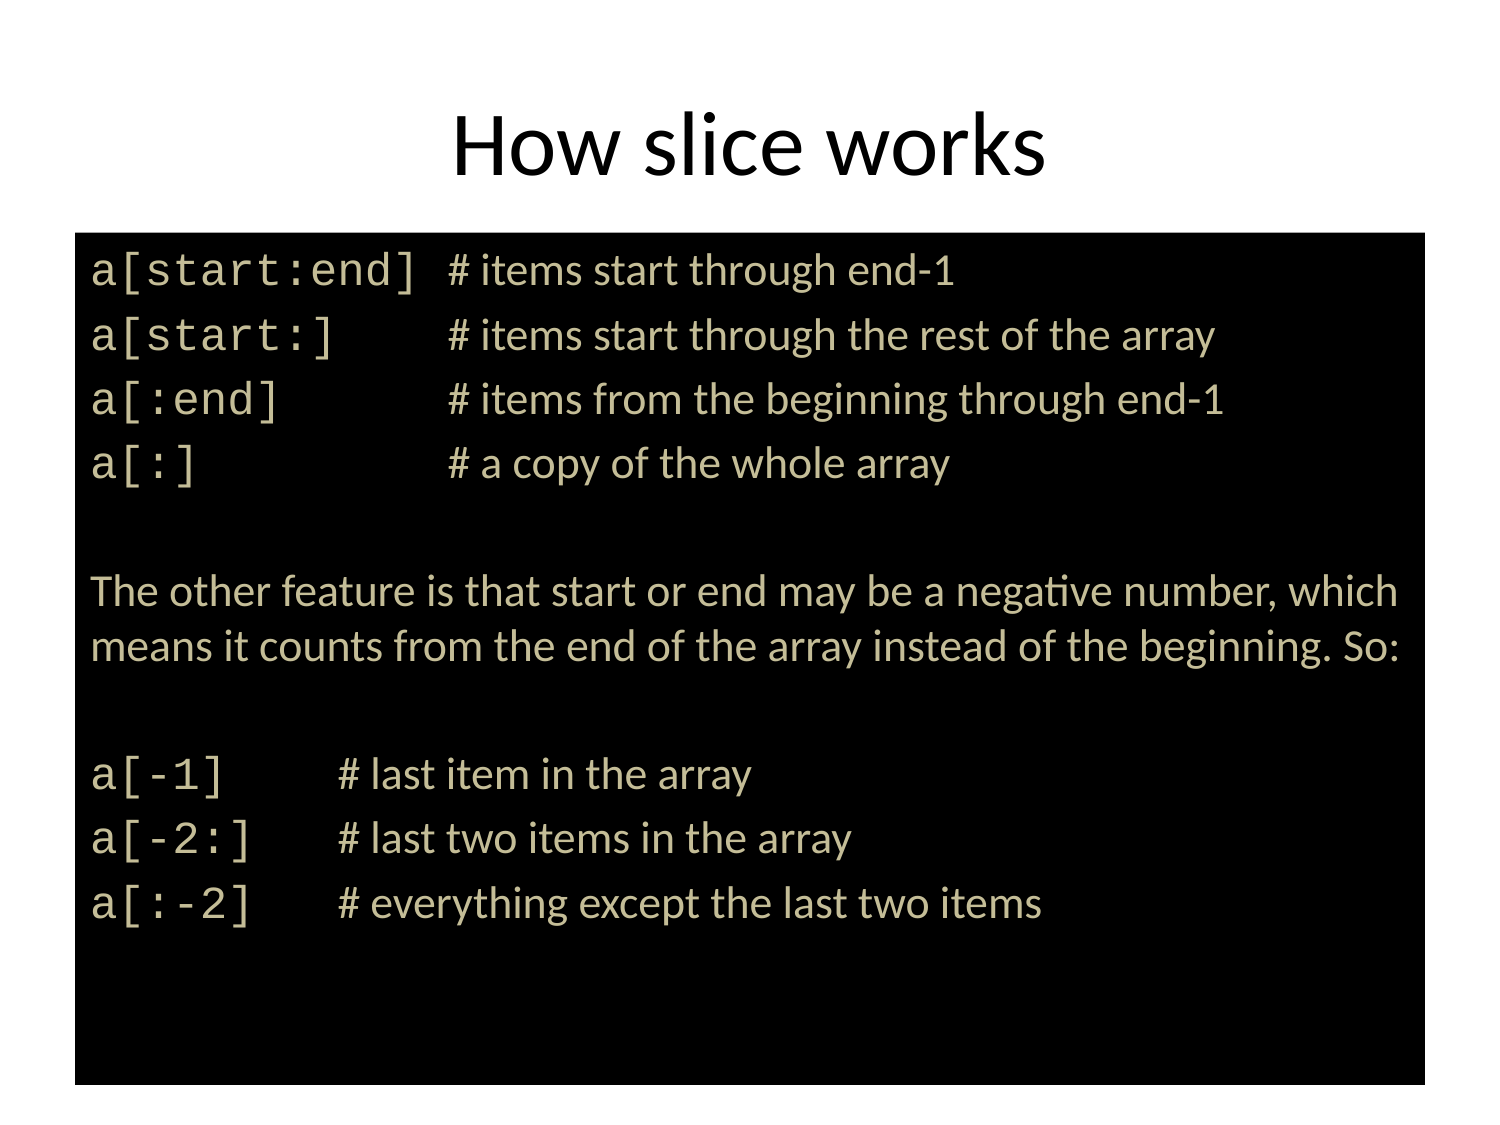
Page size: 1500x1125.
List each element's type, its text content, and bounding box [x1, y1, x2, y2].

list a[start:end] # items start through end-1 a[start:] # items start through the rest of the array a[:end] # items from the beginning through end-1 a[:] # a copy of the whole array The other feature is that start or end may be a negative number, which means it counts from the end of the array instead of the beginning. So: a[-1] # last item in the array a[-2:] # last two items in the array a[:-2] # everything except the last two items [75, 232, 1425, 1085]
title How slice works [75, 45, 1425, 232]
